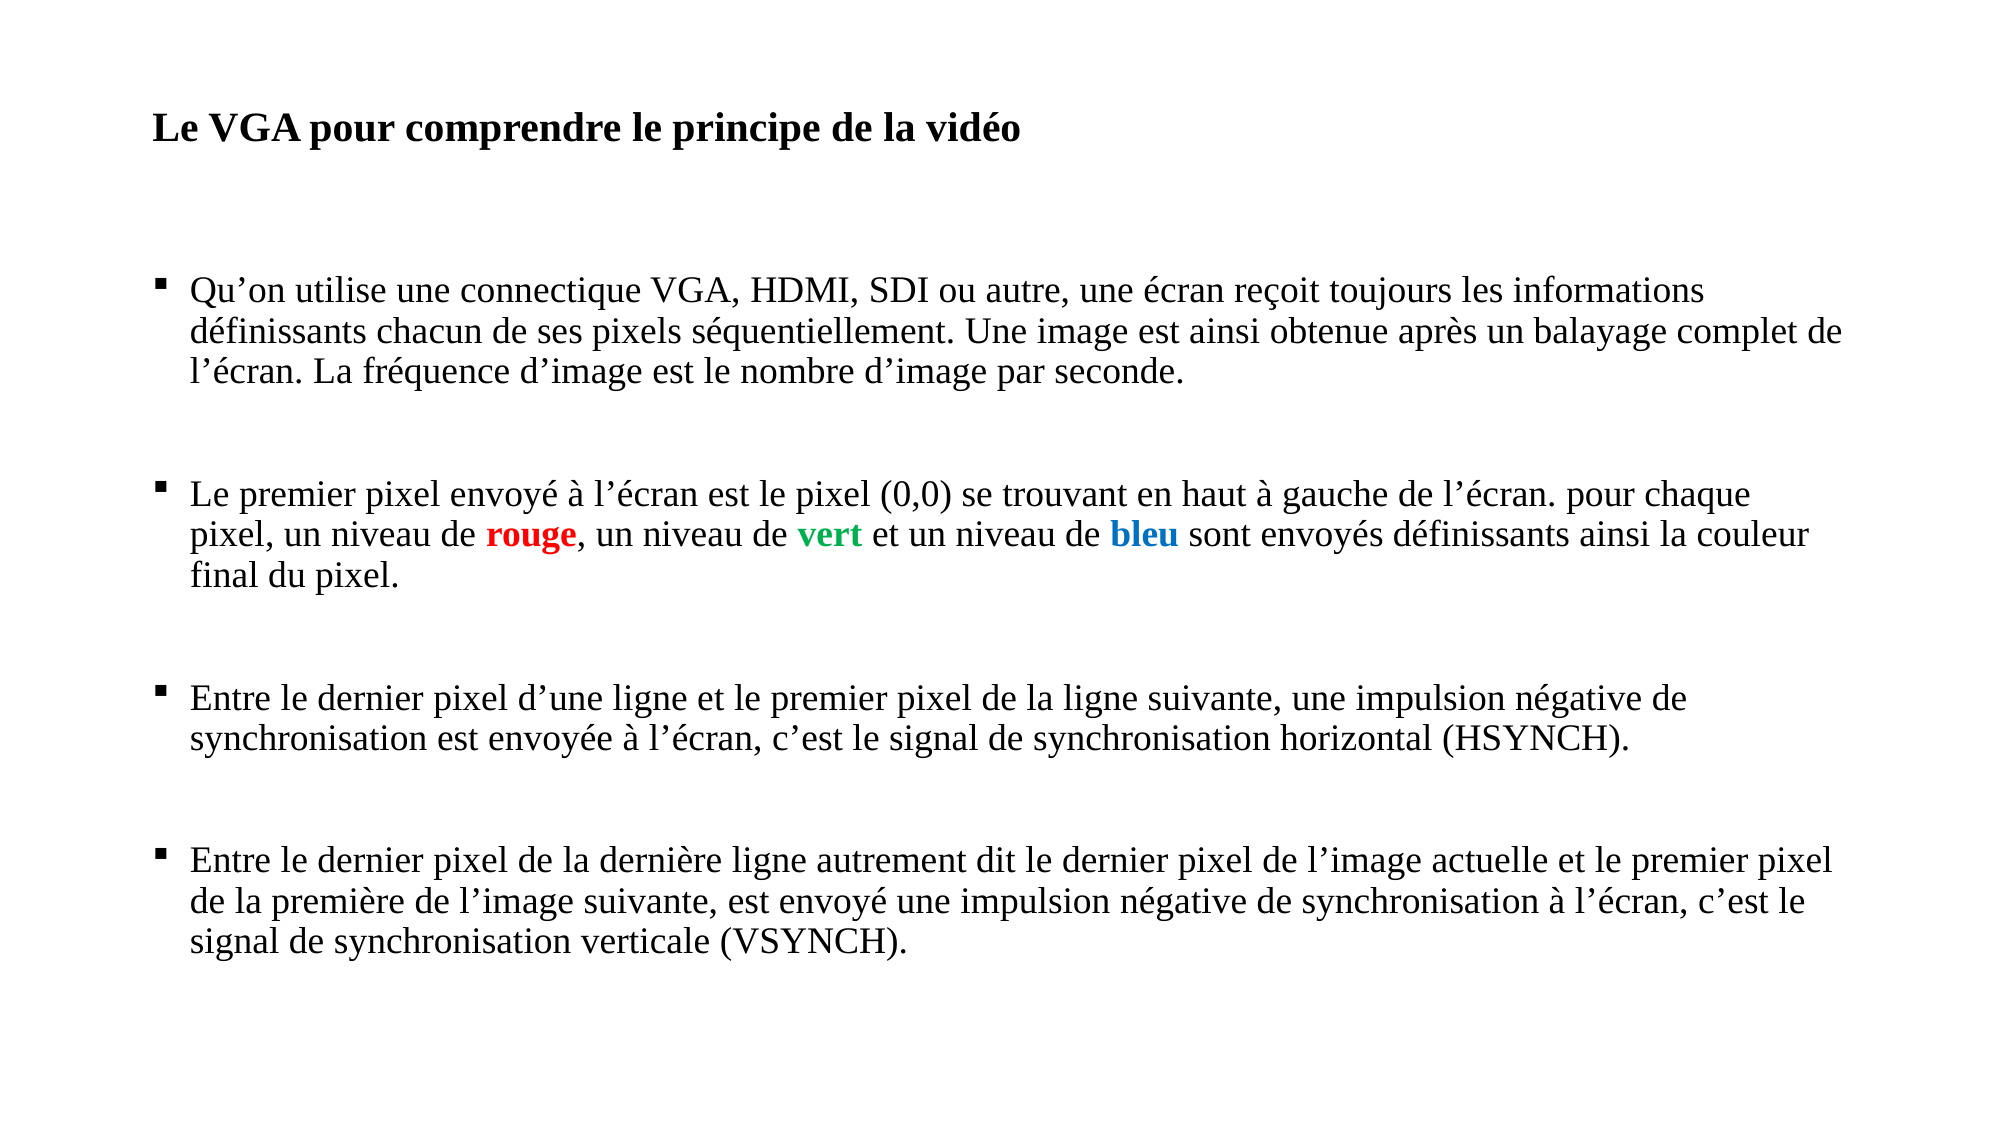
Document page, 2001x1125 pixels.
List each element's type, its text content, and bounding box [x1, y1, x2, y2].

list Qu’on utilise une connectique VGA, HDMI, SDI ou autre, une écran reçoit toujours les informations définissants chacun de ses pixels séquentiellement. Une image est ainsi obtenue après un balayage complet de l’écran. La fréquence d’image est le nombre d’image par seconde. Le premier pixel envoyé à l’écran est le pixel (0,0) se trouvant en haut à gauche de l’écran. pour chaque pixel, un niveau de rouge, un niveau de vert et un niveau de bleu sont envoyés définissants ainsi la couleur final du pixel. Entre le dernier pixel d’une ligne et le premier pixel de la ligne suivante, une impulsion négative de synchronisation est envoyée à l’écran, c’est le signal de synchronisation horizontal (HSYNCH). Entre le dernier pixel de la dernière ligne autrement dit le dernier pixel de l’image actuelle et le premier pixel de la première de l’image suivante, est envoyé une impulsion négative de synchronisation à l’écran, c’est le signal de synchronisation verticale (VSYNCH). [137, 263, 1863, 1014]
title Le VGA pour comprendre le principe de la vidéo [137, 59, 1863, 197]
